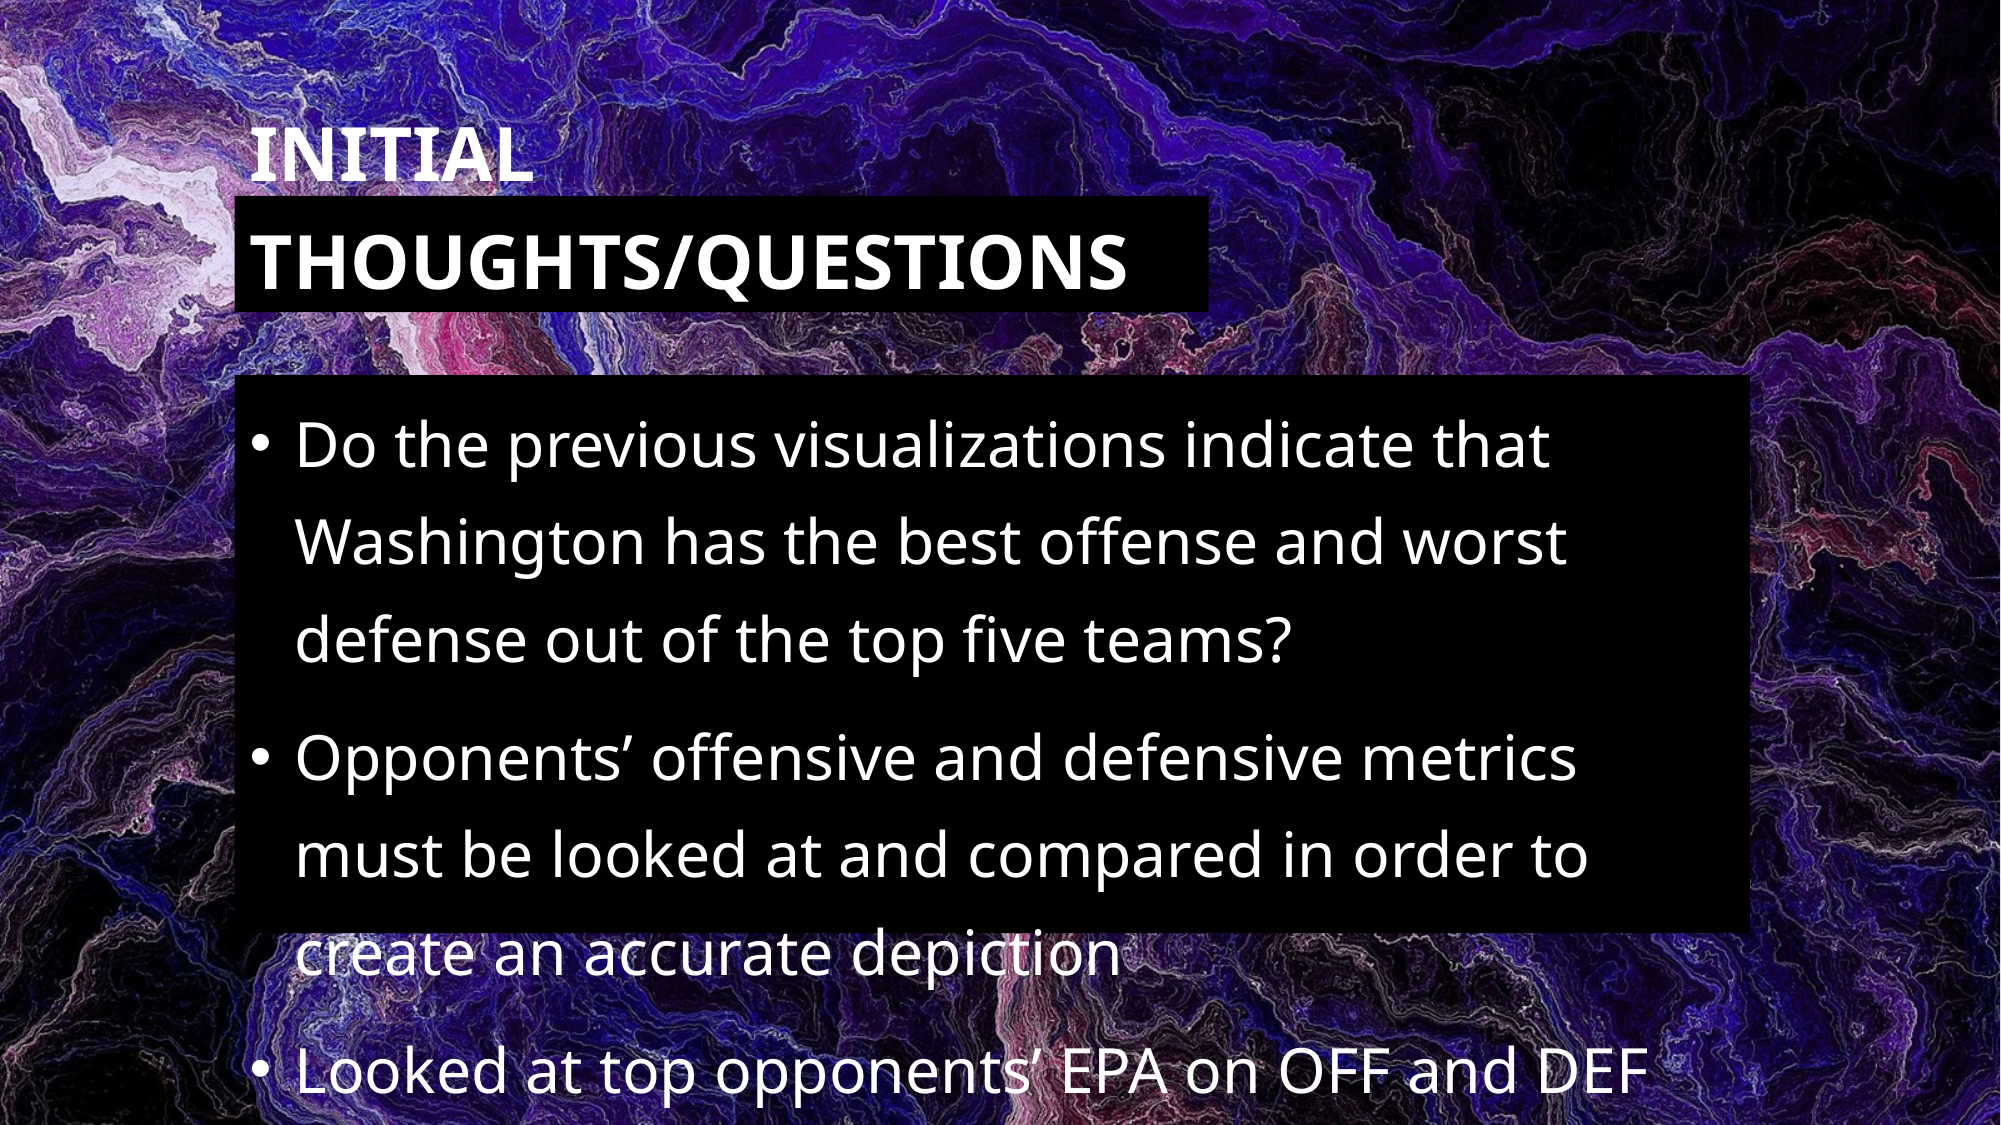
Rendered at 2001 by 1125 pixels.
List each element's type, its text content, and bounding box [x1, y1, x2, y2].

title INITIAL THOUGHTS/QUESTIONS [234, 195, 1209, 313]
list Do the previous visualizations indicate that Washington has the best offense and worst defense out of the top five teams? Opponents’ offensive and defensive metrics must be looked at and compared in order to create an accurate depiction Looked at top opponents’ EPA on OFF and DEF [234, 375, 1750, 934]
picture [0, 0, 2001, 1125]
